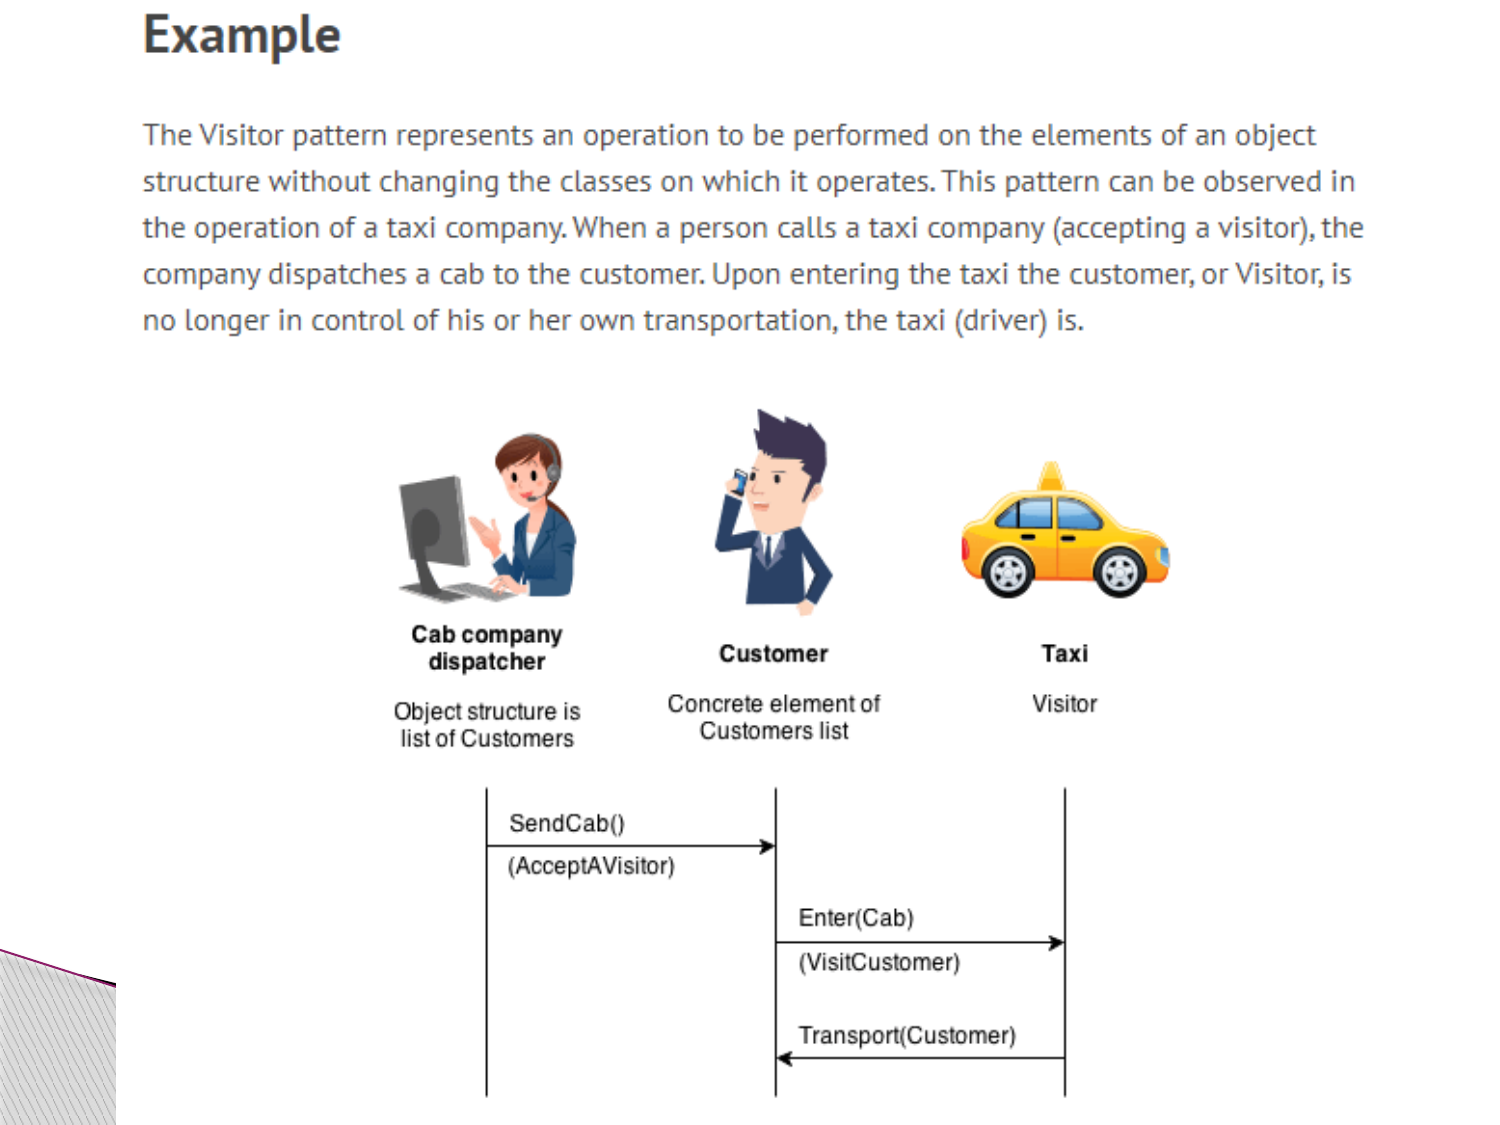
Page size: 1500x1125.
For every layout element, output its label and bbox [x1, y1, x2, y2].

picture [116, 0, 1401, 1125]
